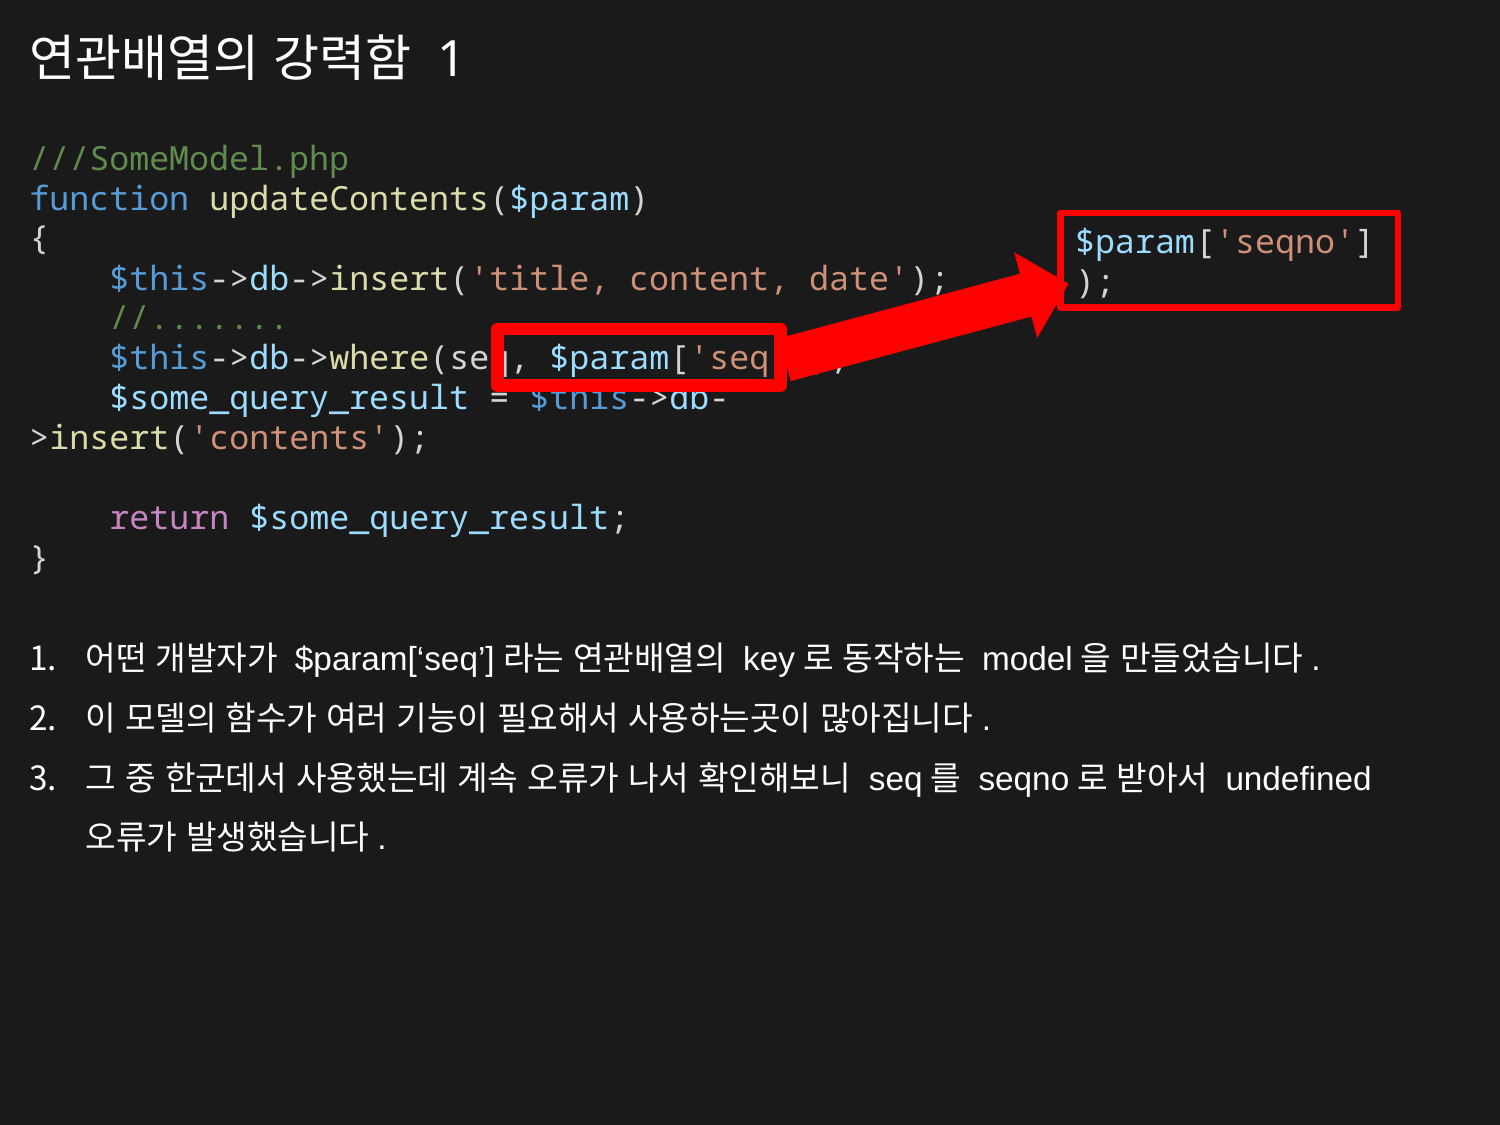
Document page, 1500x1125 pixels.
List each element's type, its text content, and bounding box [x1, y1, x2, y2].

text_box [777, 250, 1071, 384]
text_box [495, 327, 783, 388]
text_box ///SomeModel.php function updateContents($param) { $this->db->insert('title, content, date'); //....... $this->db->where(seq, $param['seq']); $some_query_result = $this->db->insert('contents'); return $some_query_result; } [14, 129, 1061, 584]
text_box 연관배열의 강력함 1 [14, 19, 869, 95]
text_box 어떤 개발자가 $param[‘seq’]라는 연관배열의 key로 동작하는 model을 만들었습니다. 이 모델의 함수가 여러 기능이 필요해서 사용하는곳이 많아집니다. 그 중 한군데서 사용했는데 계속 오류가 나서 확인해보니 seq를 seqno로 받아서 undefined 오류가 발생했습니다. [14, 609, 1469, 864]
text_box $param['seqno']); [1060, 212, 1398, 308]
